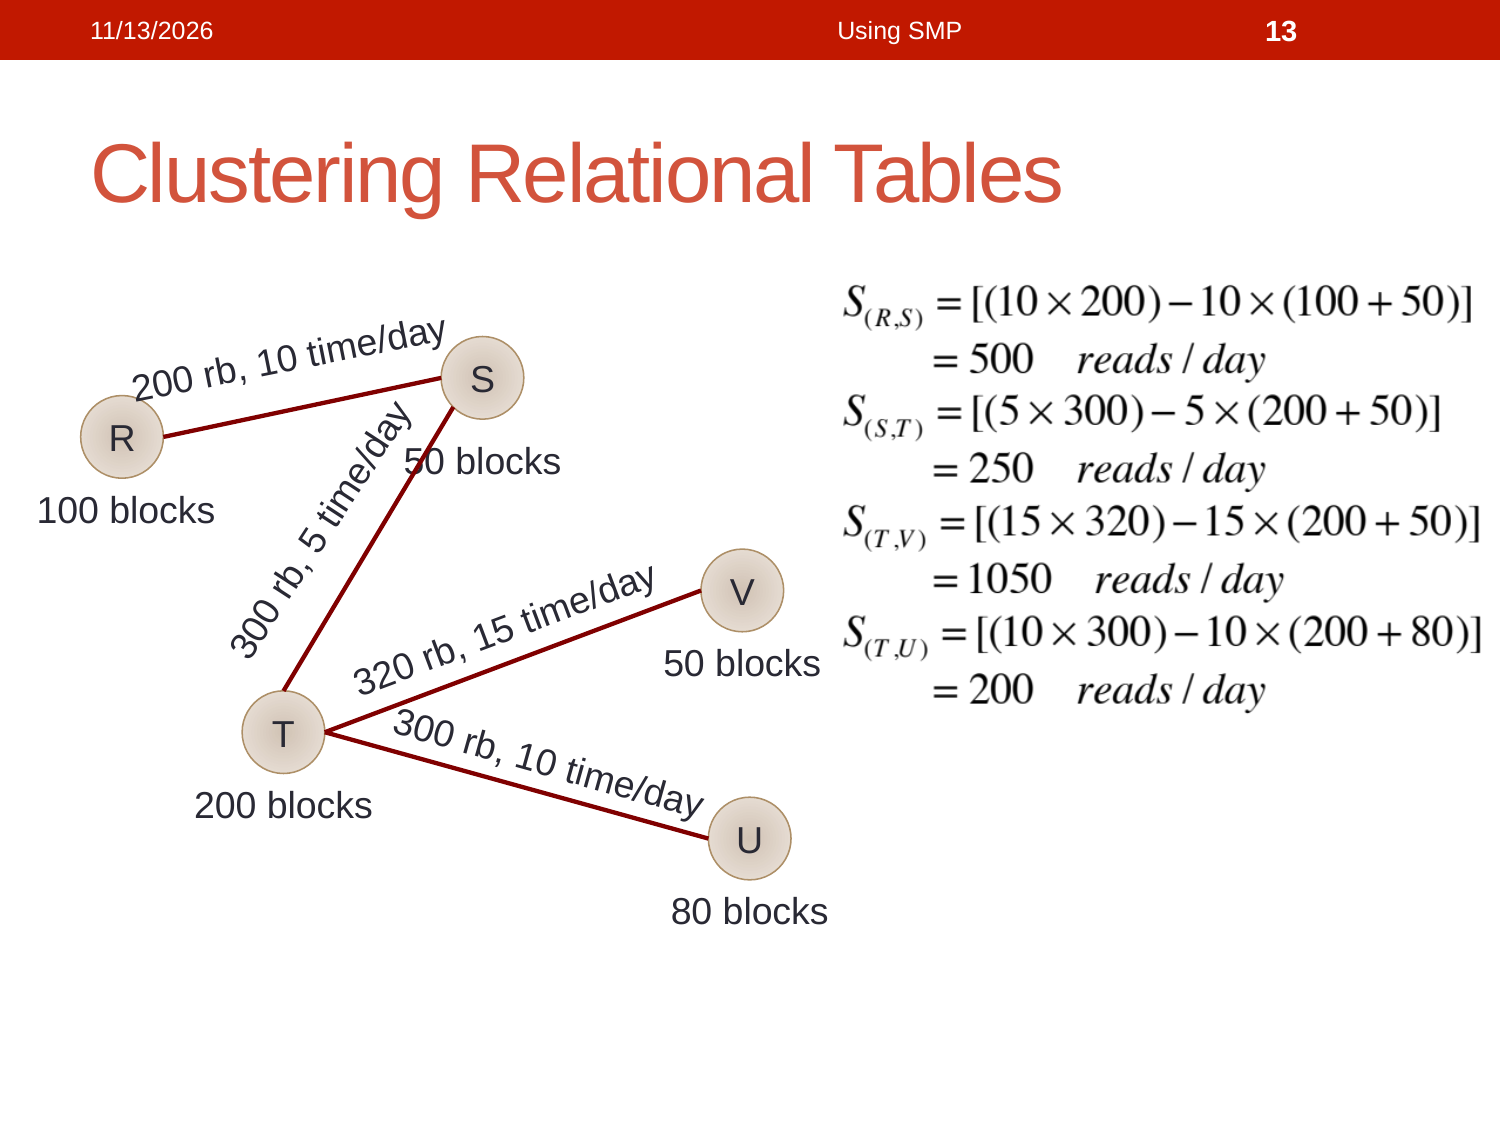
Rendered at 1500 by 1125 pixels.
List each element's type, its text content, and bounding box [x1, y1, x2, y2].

footer Using SMP [562, 3, 1238, 57]
slide_number 13 [1250, 3, 1425, 57]
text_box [29, 326, 837, 941]
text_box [841, 278, 1483, 717]
title Clustering Relational Tables [75, 87, 1425, 250]
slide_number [75, 3, 550, 57]
